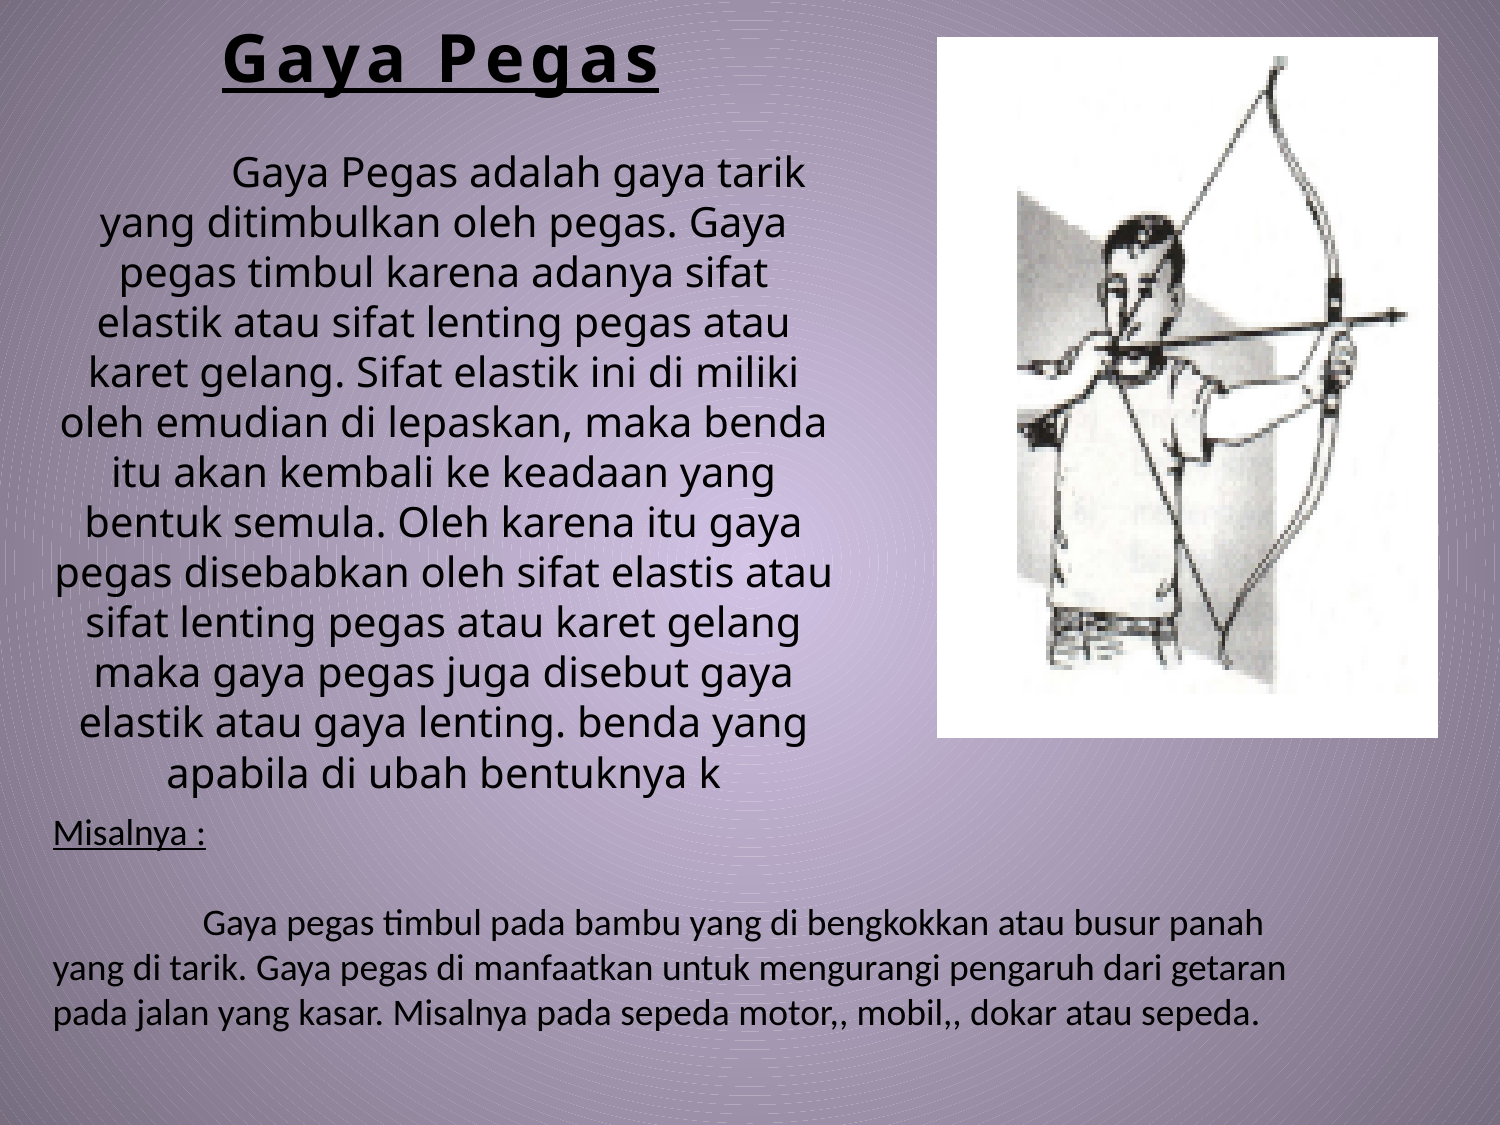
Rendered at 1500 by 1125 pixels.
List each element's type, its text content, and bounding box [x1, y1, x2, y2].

picture [937, 37, 1438, 738]
subtitle Misalnya : Gaya pegas timbul pada bambu yang di bengkokkan atau busur panah yang di tarik. Gaya pegas di manfaatkan untuk mengurangi pengaruh dari getaran pada jalan yang kasar. Misalnya pada sepeda motor,, mobil,, dokar atau sepeda. [37, 800, 1350, 1063]
title Gaya Pegas Gaya Pegas adalah gaya tarik yang ditimbulkan oleh pegas. Gaya pegas timbul karena adanya sifat elastik atau sifat lenting pegas atau karet gelang. Sifat elastik ini di miliki oleh emudian di lepaskan, maka benda itu akan kembali ke keadaan yang bentuk semula. Oleh karena itu gaya pegas disebabkan oleh sifat elastis atau sifat lenting pegas atau karet gelang maka gaya pegas juga disebut gaya elastik atau gaya lenting. benda yang apabila di ubah bentuknya k [37, 262, 850, 550]
